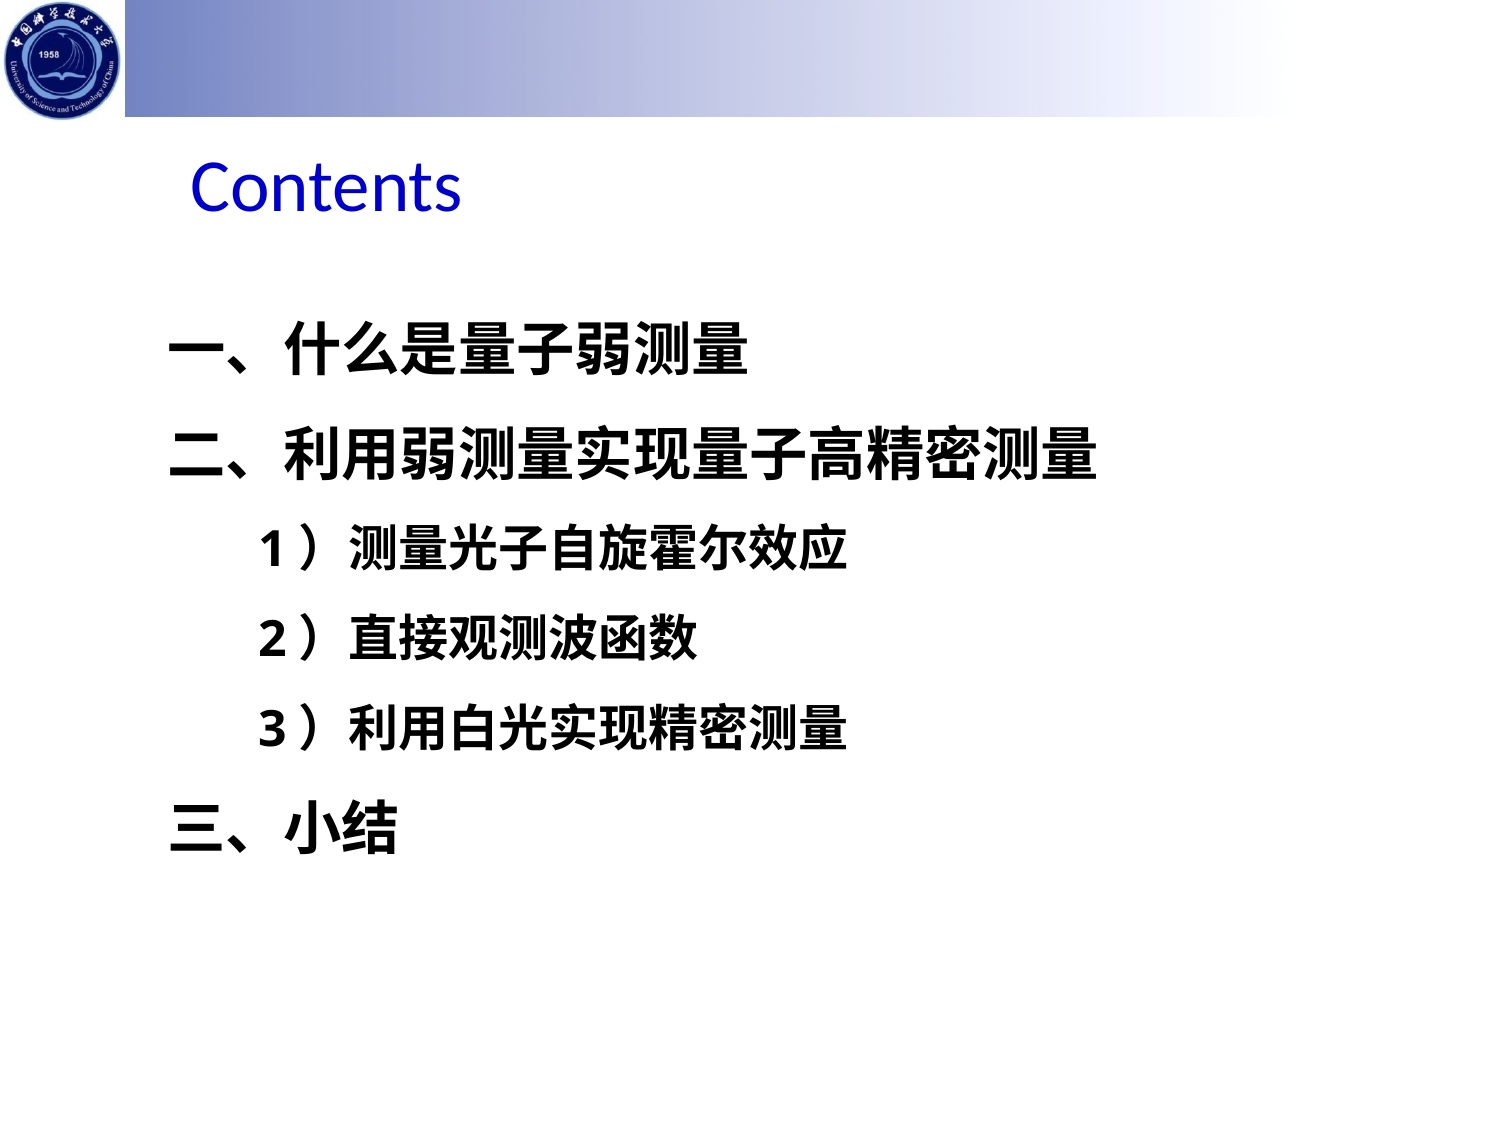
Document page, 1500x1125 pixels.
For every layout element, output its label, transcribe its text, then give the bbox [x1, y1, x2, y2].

text_box Contents [175, 128, 622, 234]
picture [124, 0, 1500, 117]
picture [0, 0, 123, 122]
text_box 一、什么是量子弱测量 二、利用弱测量实现量子高精密测量 1）测量光子自旋霍尔效应 2）直接观测波函数 3）利用白光实现精密测量 三、小结 [152, 269, 1290, 870]
